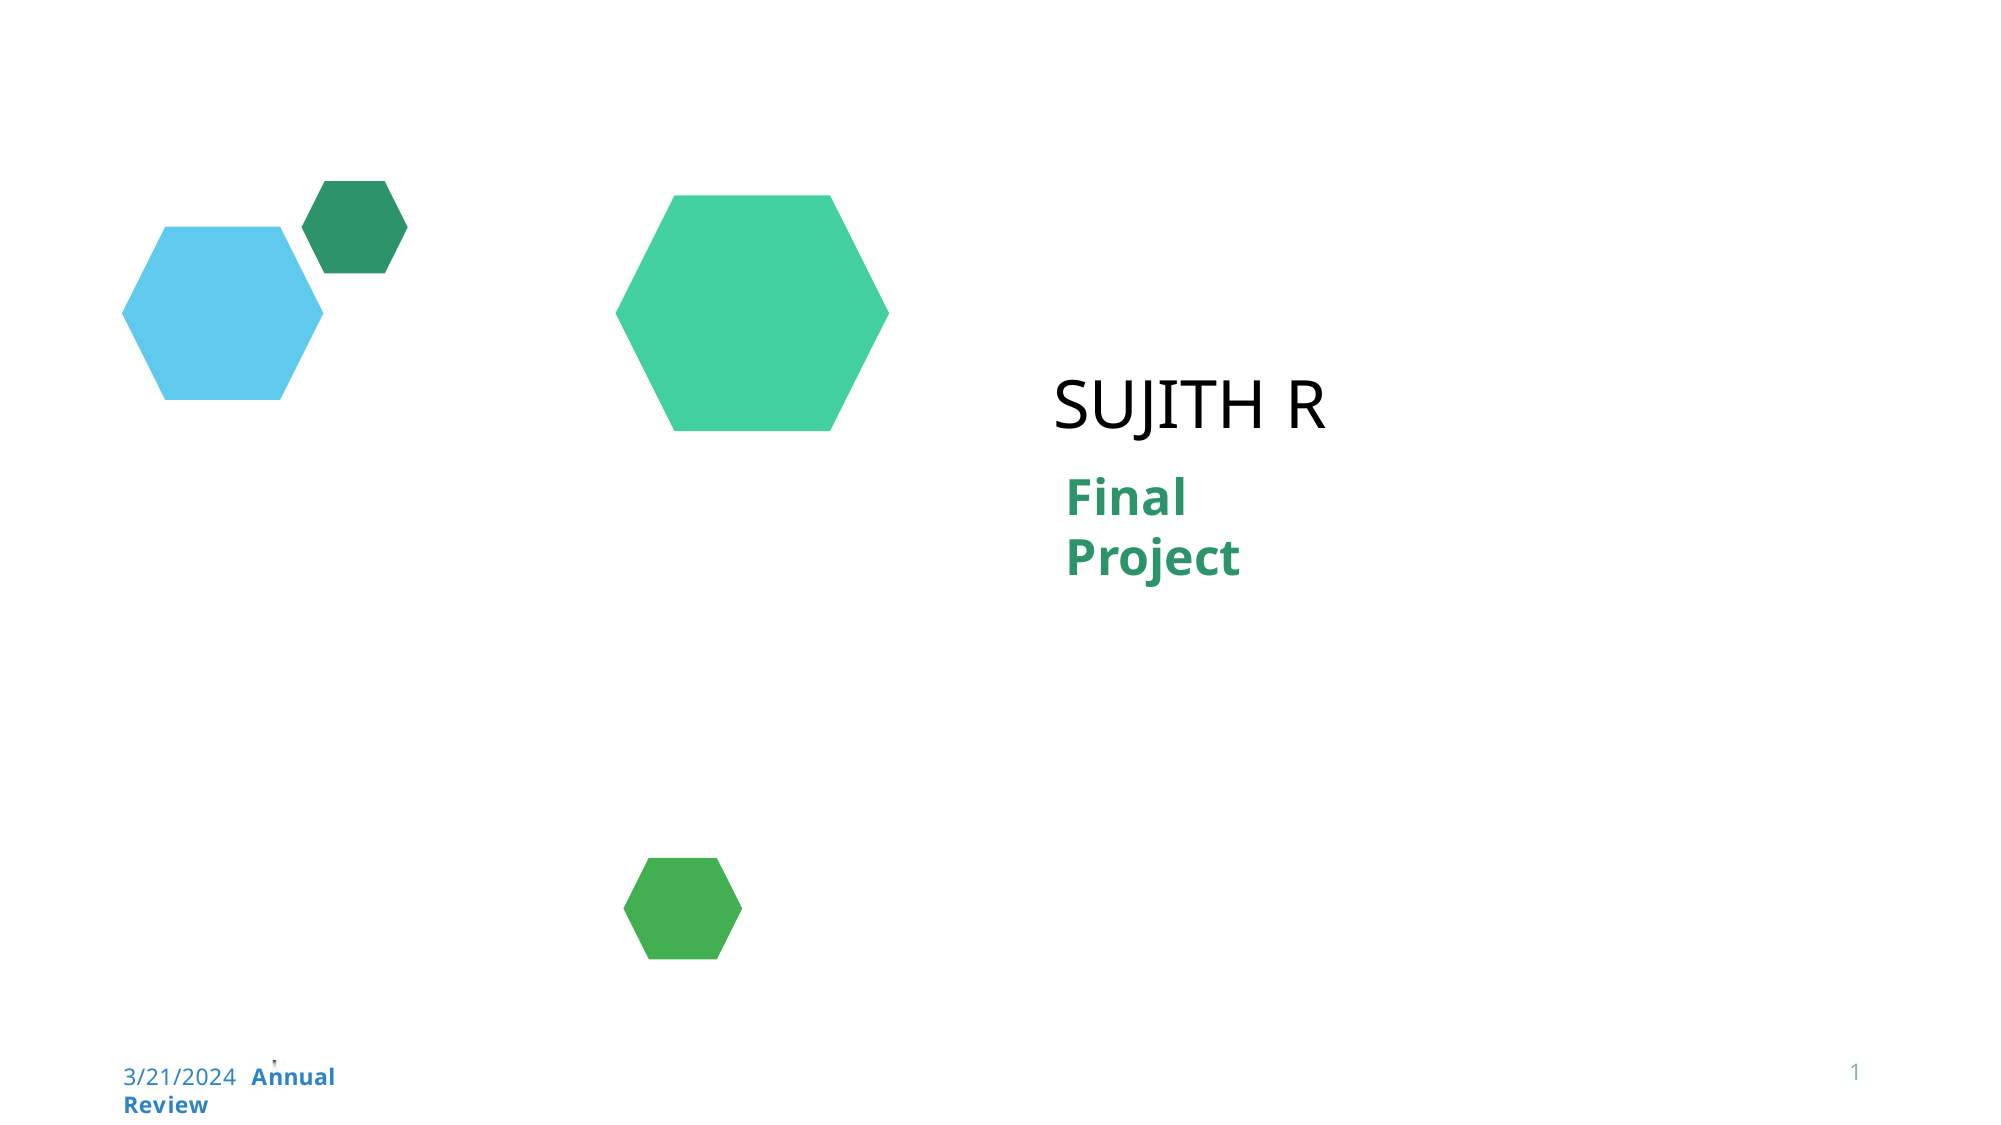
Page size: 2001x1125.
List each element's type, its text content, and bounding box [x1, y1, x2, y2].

slide_number 1 [1412, 745, 1863, 1125]
text_box Final Project [1063, 462, 1369, 585]
text_box [623, 857, 743, 960]
text_box [620, 195, 885, 304]
picture [110, 1060, 463, 1094]
text_box 3/21/2024 Annual Review [121, 1094, 417, 1118]
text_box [121, 181, 408, 400]
title SUJITH R [455, 304, 1545, 496]
